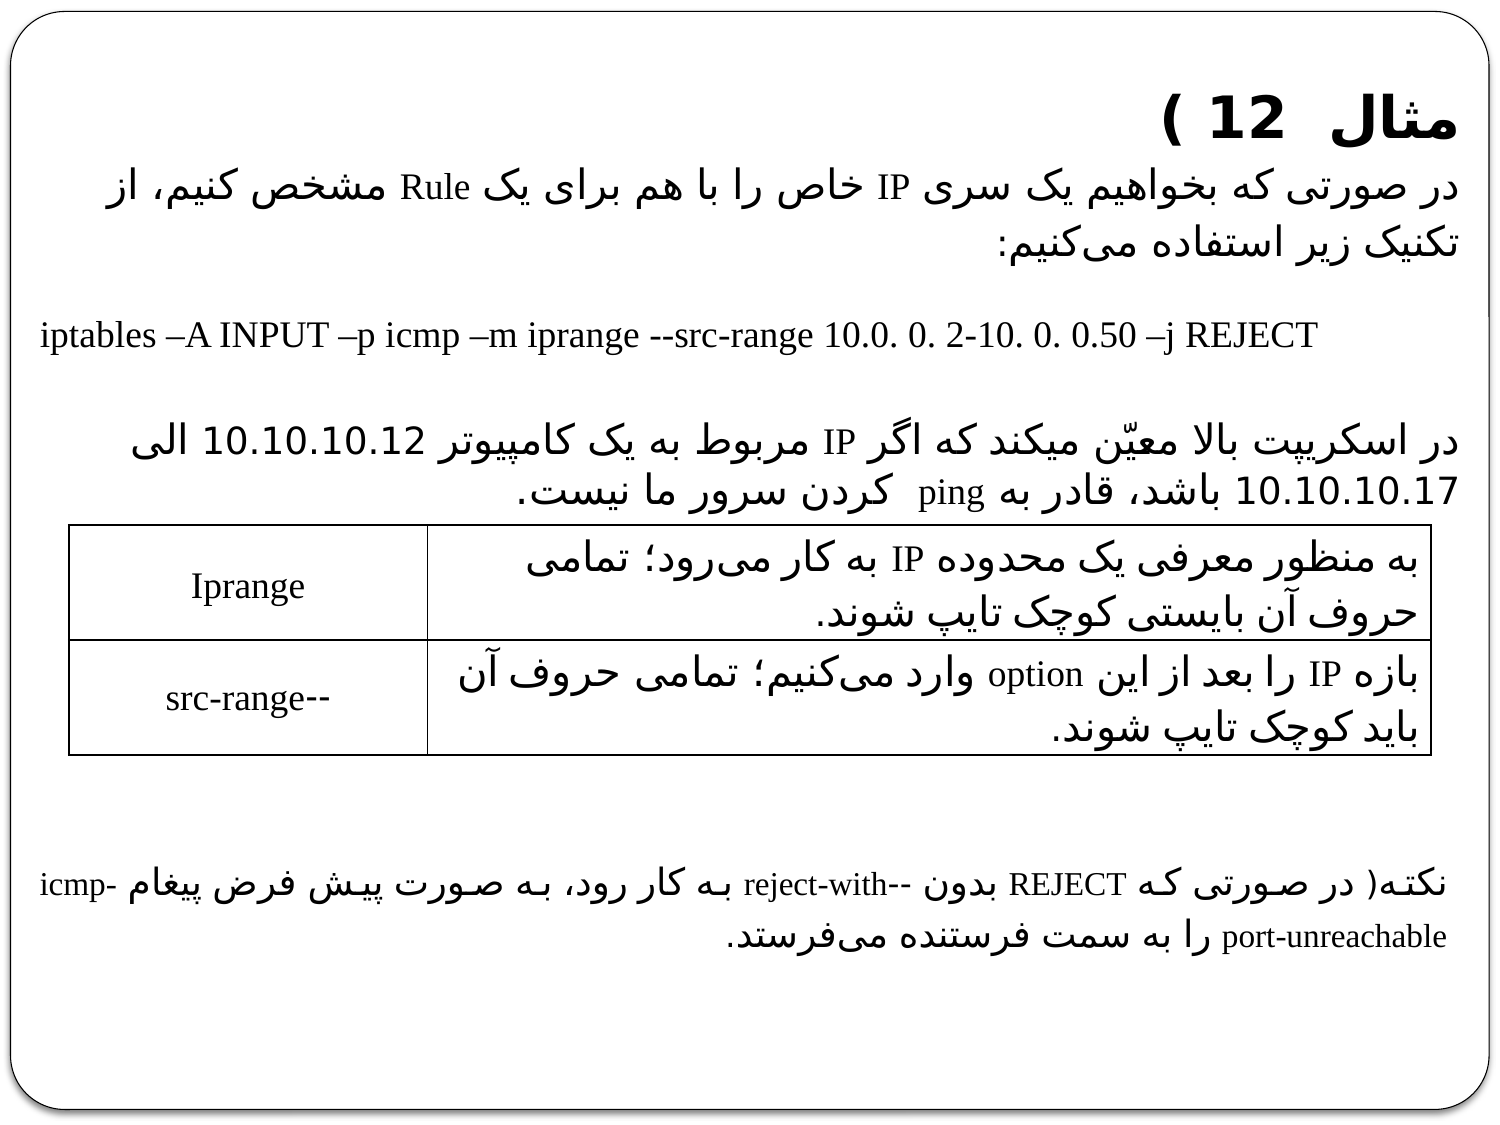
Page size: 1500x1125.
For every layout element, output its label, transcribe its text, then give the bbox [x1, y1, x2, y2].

table_header Iprange [70, 526, 427, 639]
table_cell بازه IP را بعد از این option وارد می‌کنیم؛ تمامی حروف آن باید کوچک تایپ شوند. [428, 641, 1430, 754]
table_header به منظور معرفی یک محدوده IP به کار می‌رود؛ تمامی حروف آن بایستی کوچک تایپ شوند. [428, 526, 1430, 639]
text_box نکته( در صورتی که REJECT بدون --reject-with به کار رود، به صورت پیش فرض پیغام icmp-port-unreachable را به سمت فرستنده می‌فرستد. [24, 843, 1463, 962]
table_cell --src-range [70, 641, 427, 754]
text_box مثال 12 ) در صورتی که بخواهیم یک سری IP خاص را با هم برای یک Rule مشخص کنیم، از تکنیک زیر استفاده می‌کنیم: iptables –A INPUT –p icmp –m iprange --src-range 10.0. 0. 2-10. 0. 0.50 –j REJECT در اسکریپت بالا معیّن میکند که اگر IP مربوط به یک کامپیوتر 10.10.10.12 الی 10.10.10.17 باشد، قادر به ping کردن سرور ما نیست. [24, 62, 1475, 521]
